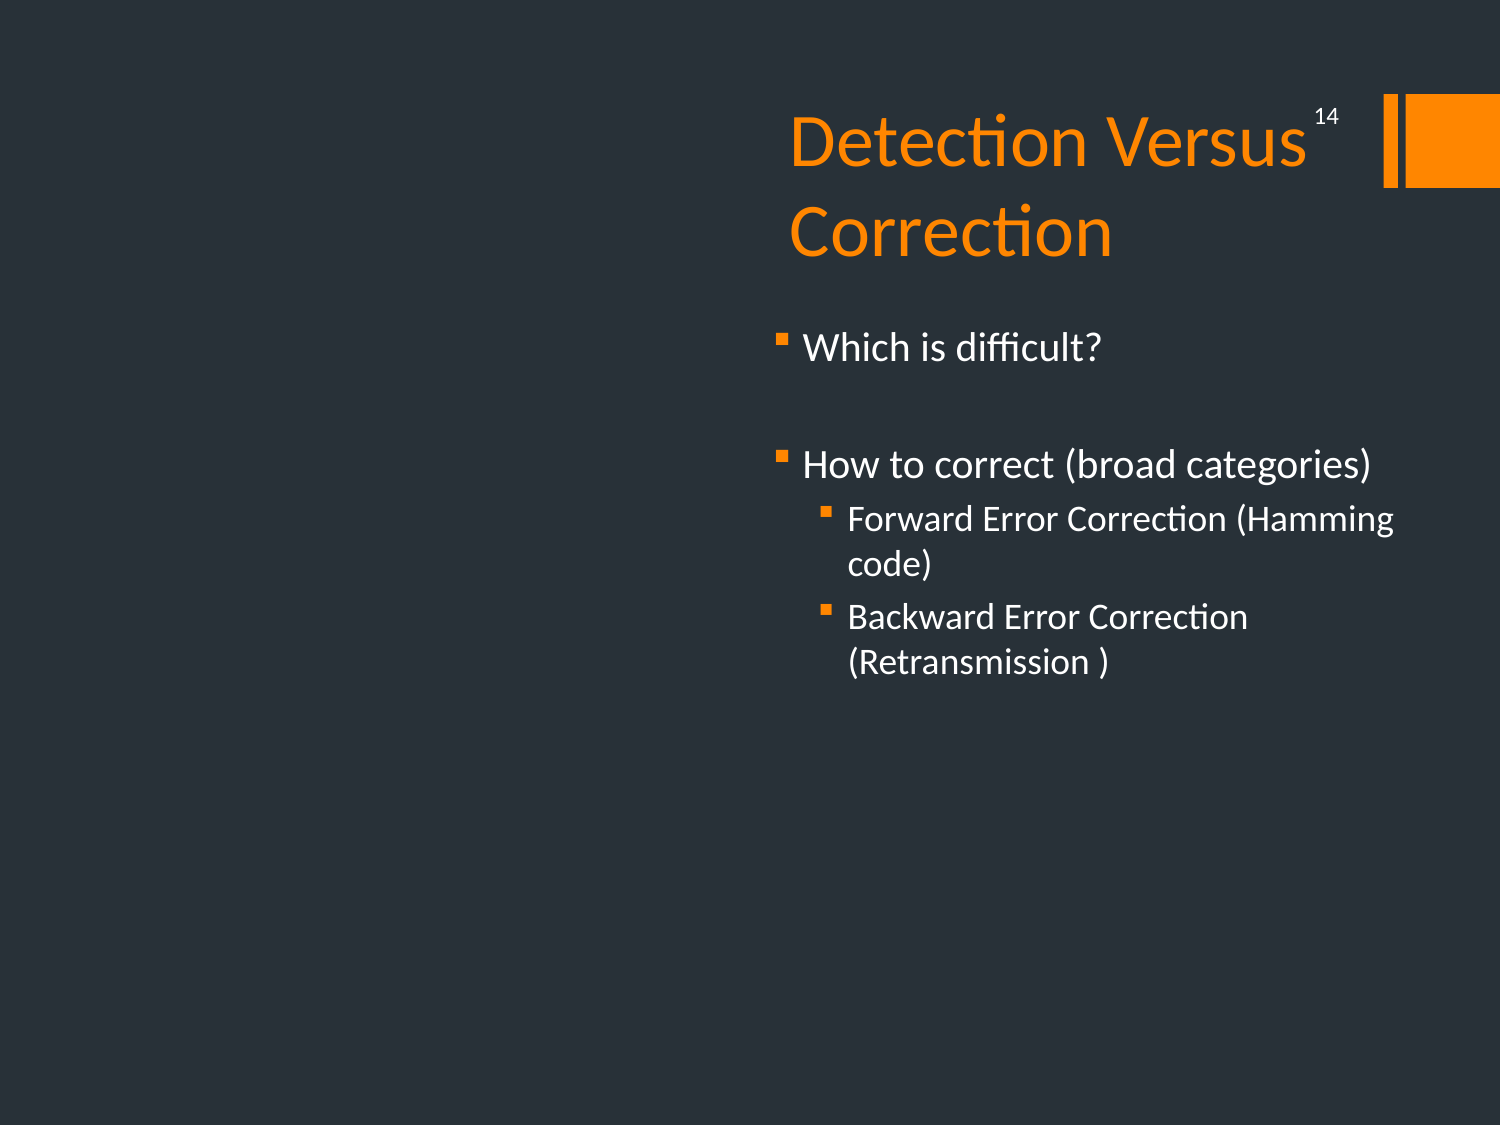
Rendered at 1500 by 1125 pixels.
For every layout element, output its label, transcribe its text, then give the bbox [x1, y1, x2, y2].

list Which is difficult? How to correct (broad categories) Forward Error Correction (Hamming code) Backward Error Correction (Retransmission ) [750, 312, 1425, 1005]
slide_number 14 [1199, 90, 1355, 140]
title Detection Versus Correction [774, 79, 1350, 280]
